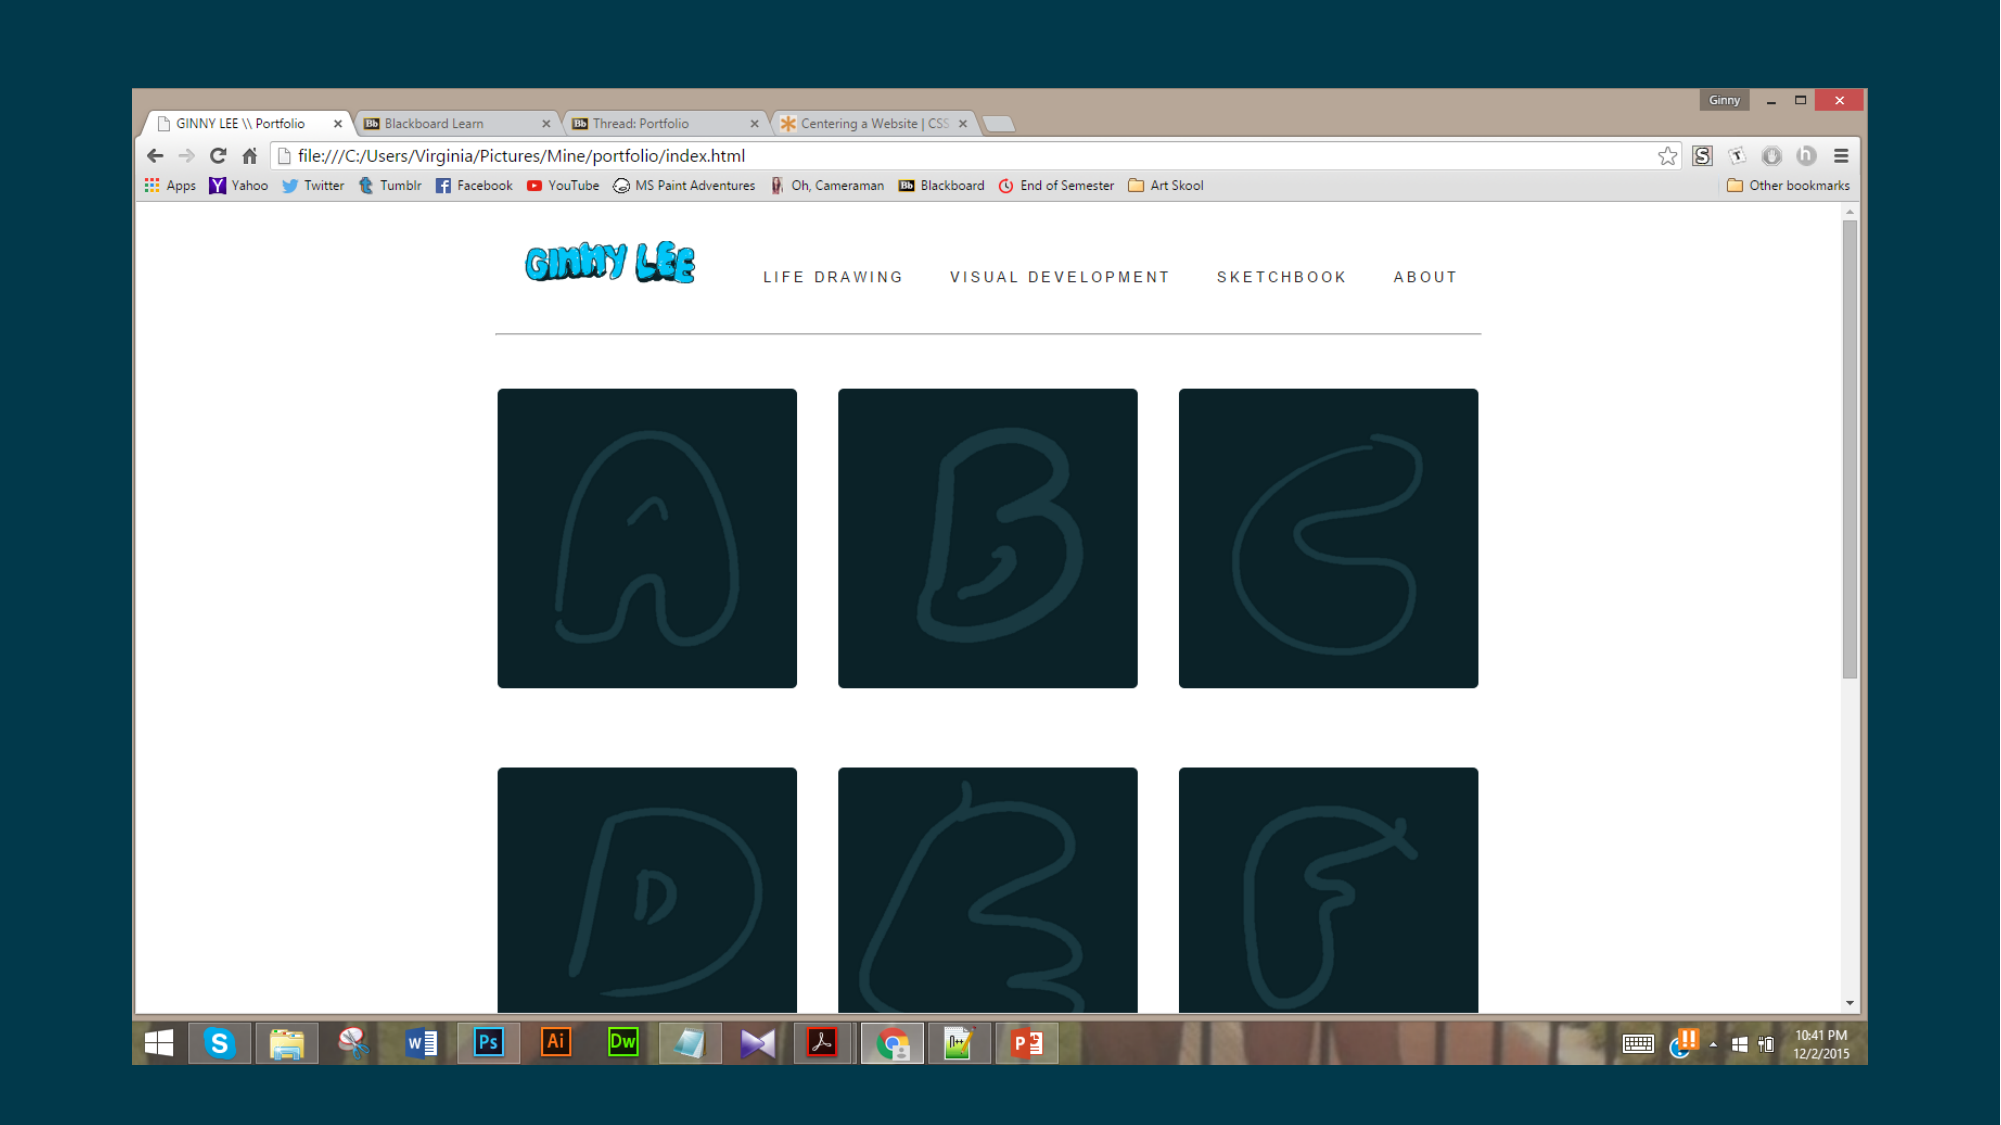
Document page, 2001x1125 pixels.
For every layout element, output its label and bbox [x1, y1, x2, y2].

picture [133, 89, 1867, 1064]
